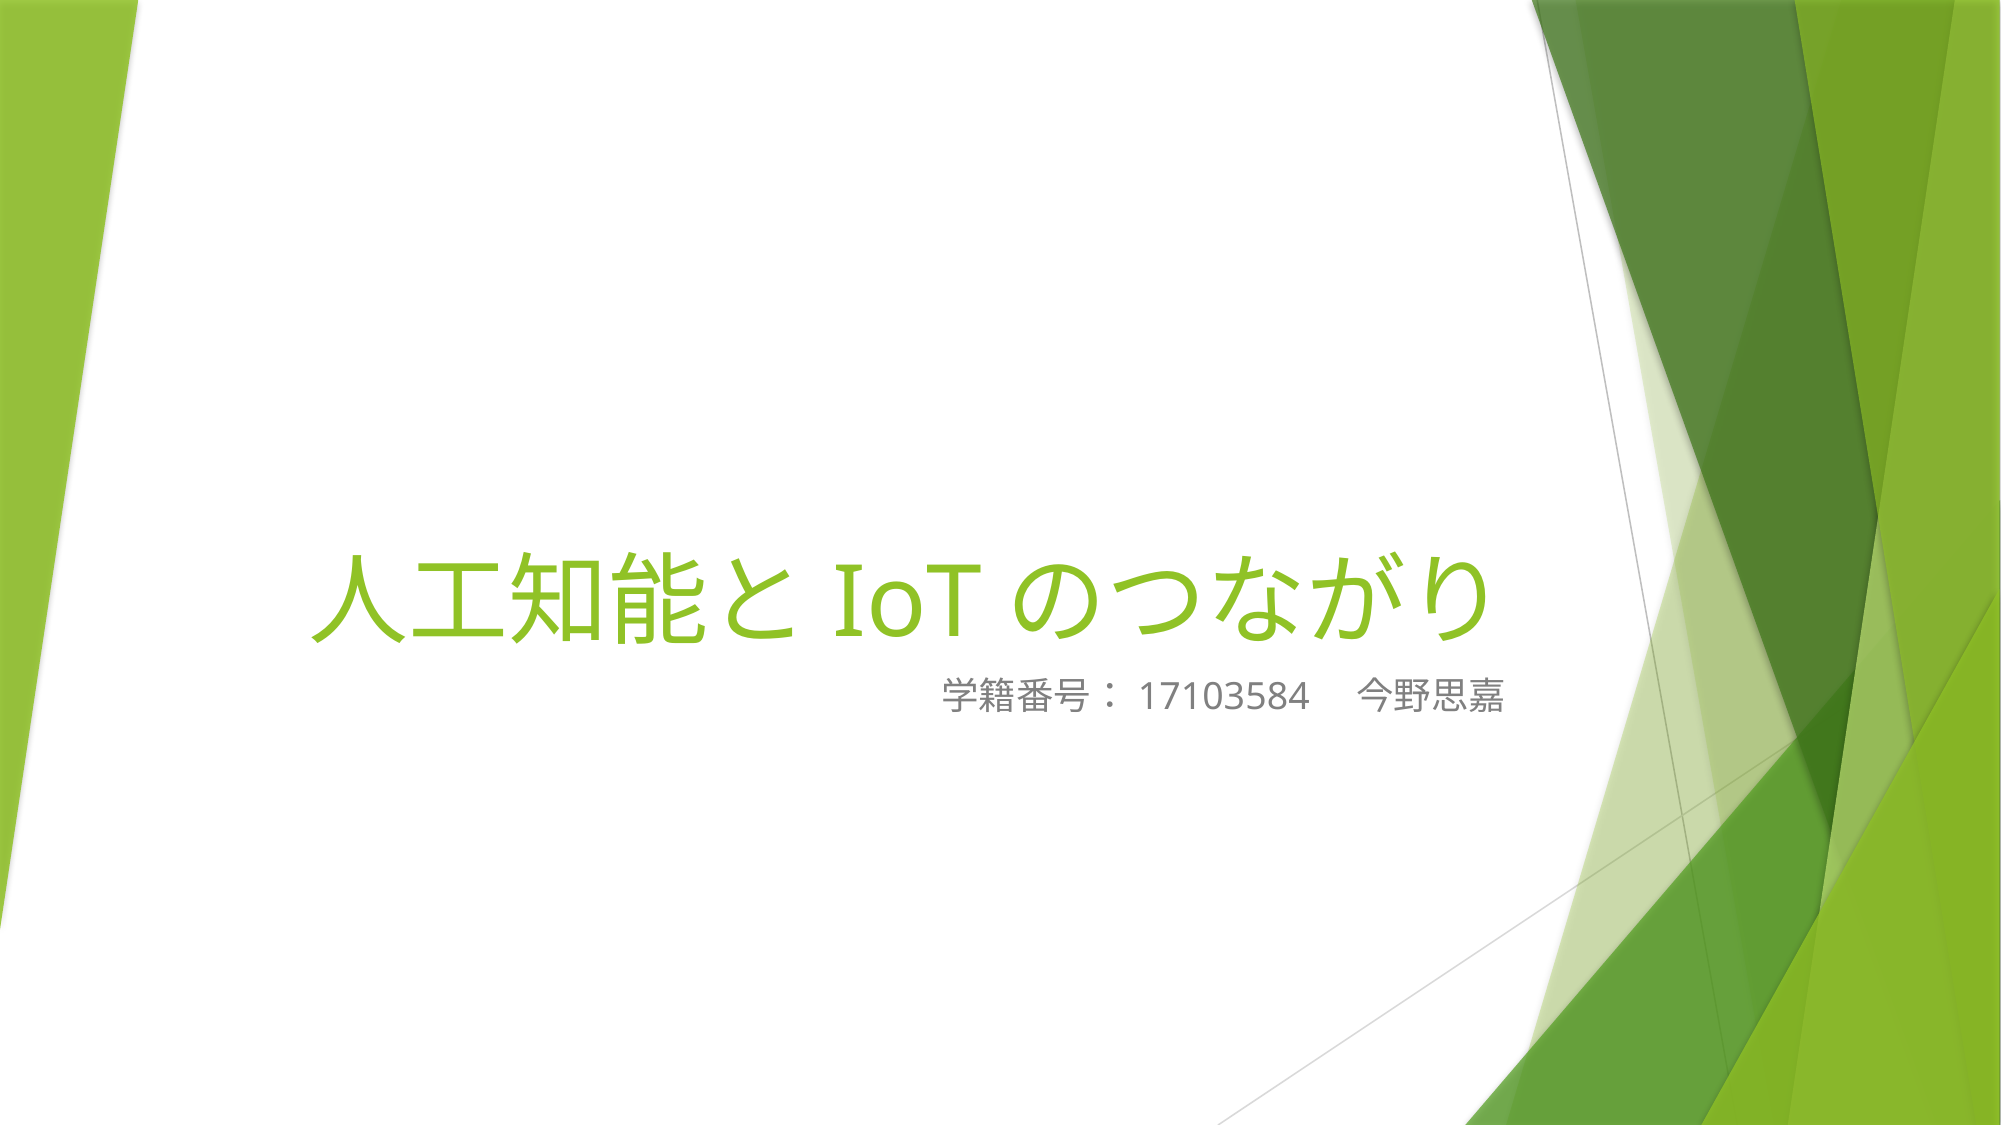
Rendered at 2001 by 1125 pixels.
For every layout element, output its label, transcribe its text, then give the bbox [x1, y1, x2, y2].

title 人工知能とIoTのつながり [247, 394, 1522, 664]
subtitle 学籍番号：17103584 今野思嘉 [247, 664, 1522, 845]
